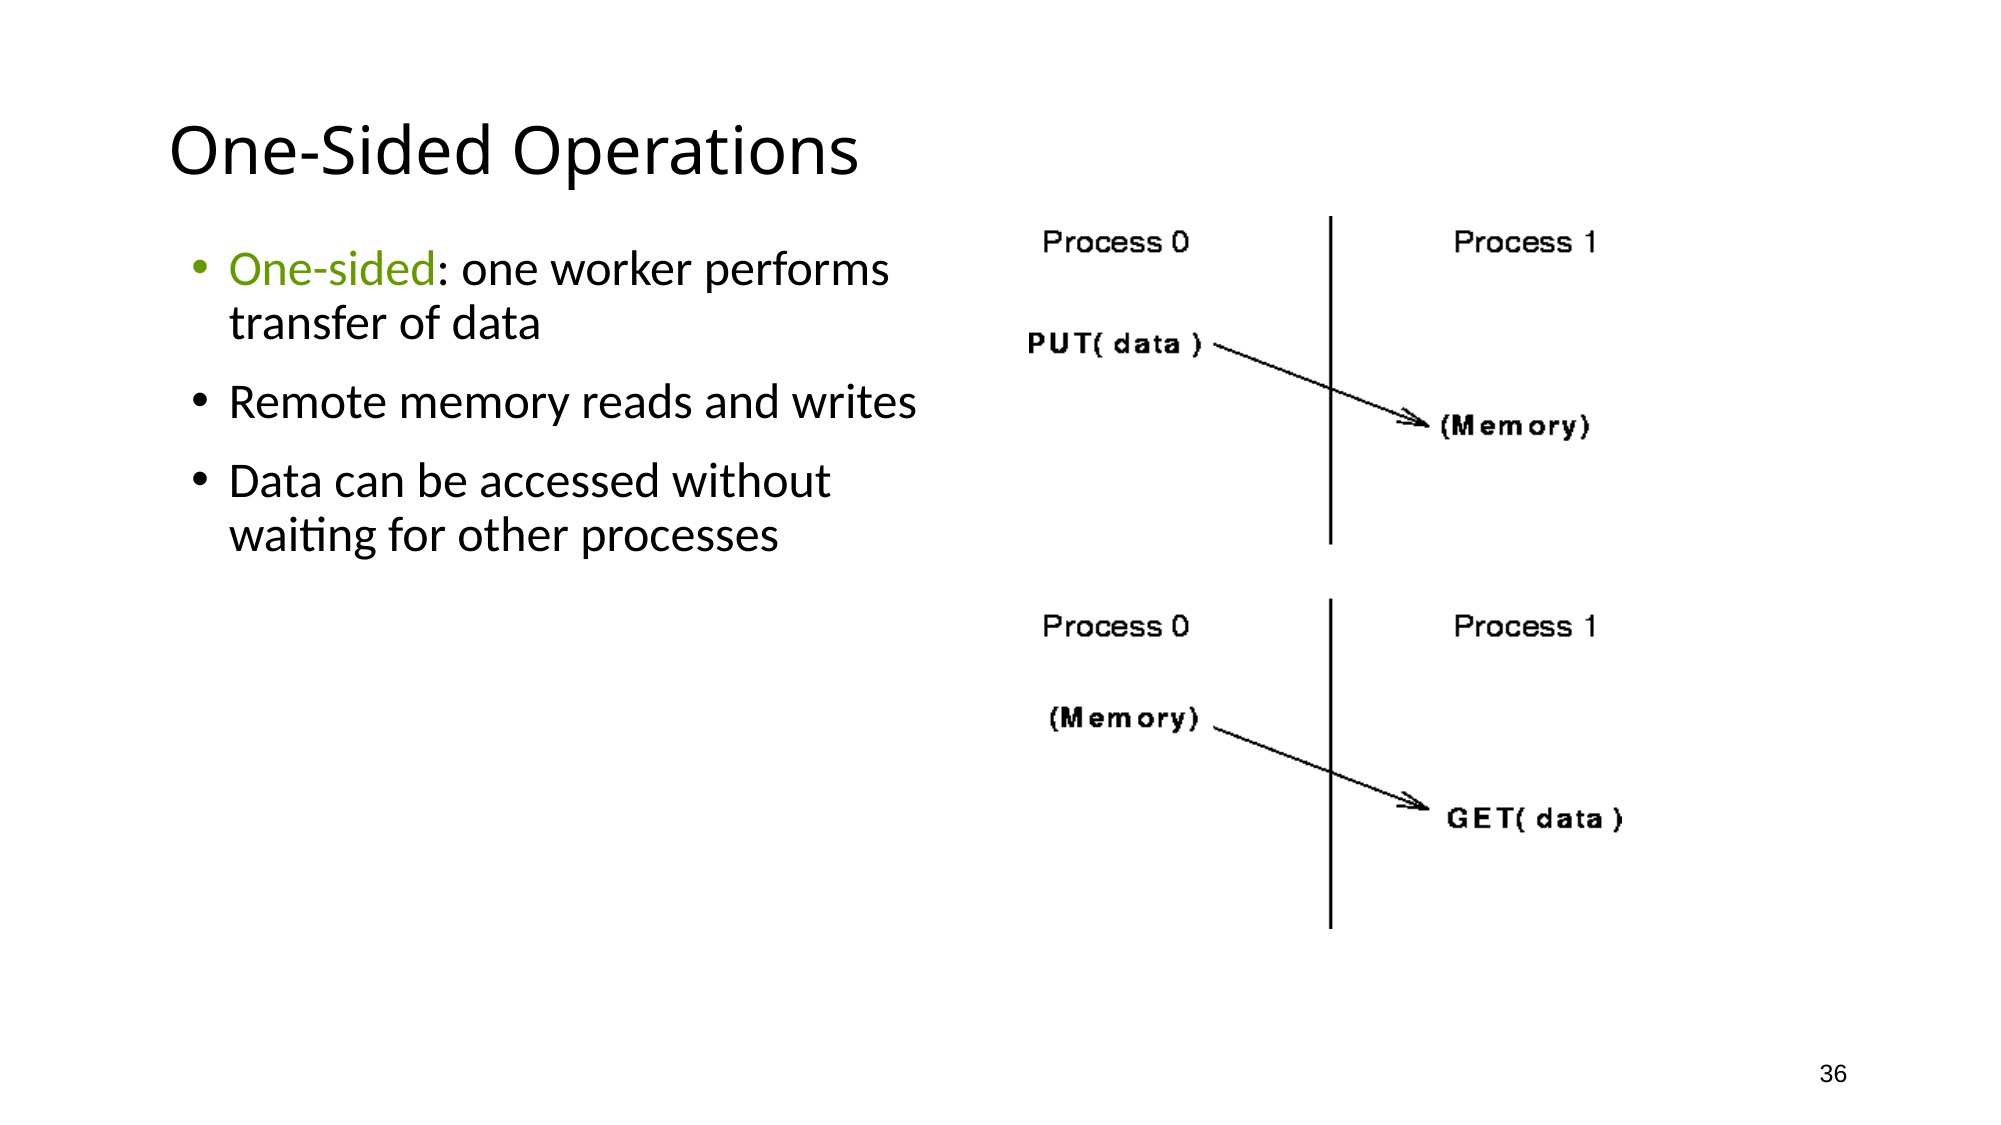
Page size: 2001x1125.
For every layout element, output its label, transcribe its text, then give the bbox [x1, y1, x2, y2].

list One-sided: one worker performs transfer of data Remote memory reads and writes Data can be accessed without waiting for other processes [176, 234, 939, 846]
title One-Sided Operations [153, 72, 1491, 235]
slide_number 36 [1412, 1042, 1863, 1103]
picture [1029, 216, 1622, 929]
